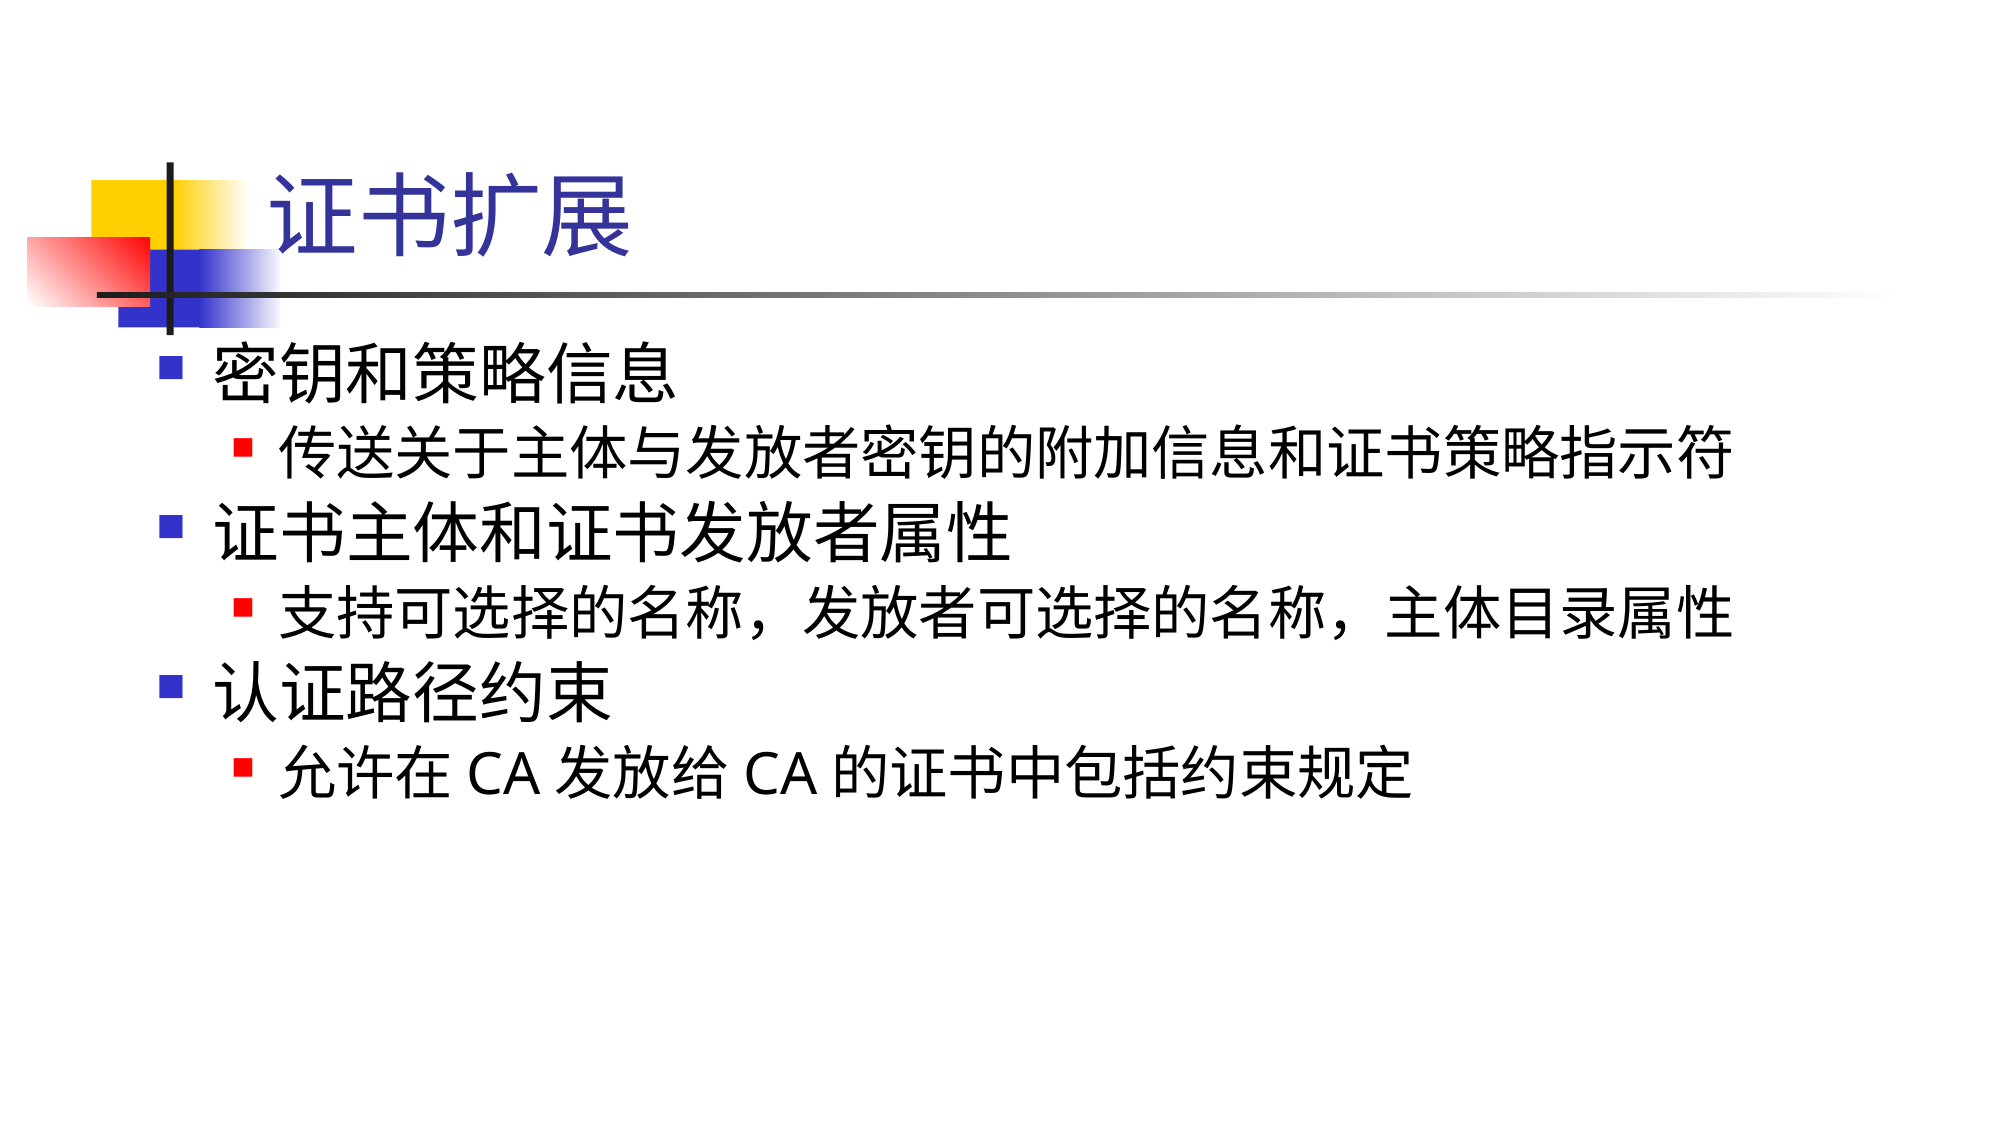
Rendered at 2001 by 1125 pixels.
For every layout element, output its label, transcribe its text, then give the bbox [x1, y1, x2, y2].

title 证书扩展 [251, 35, 1957, 275]
list 密钥和策略信息 传送关于主体与发放者密钥的附加信息和证书策略指示符 证书主体和证书发放者属性 支持可选择的名称，发放者可选择的名称，主体目录属性 认证路径约束 允许在CA发放给CA的证书中包括约束规定 [141, 333, 1842, 1008]
